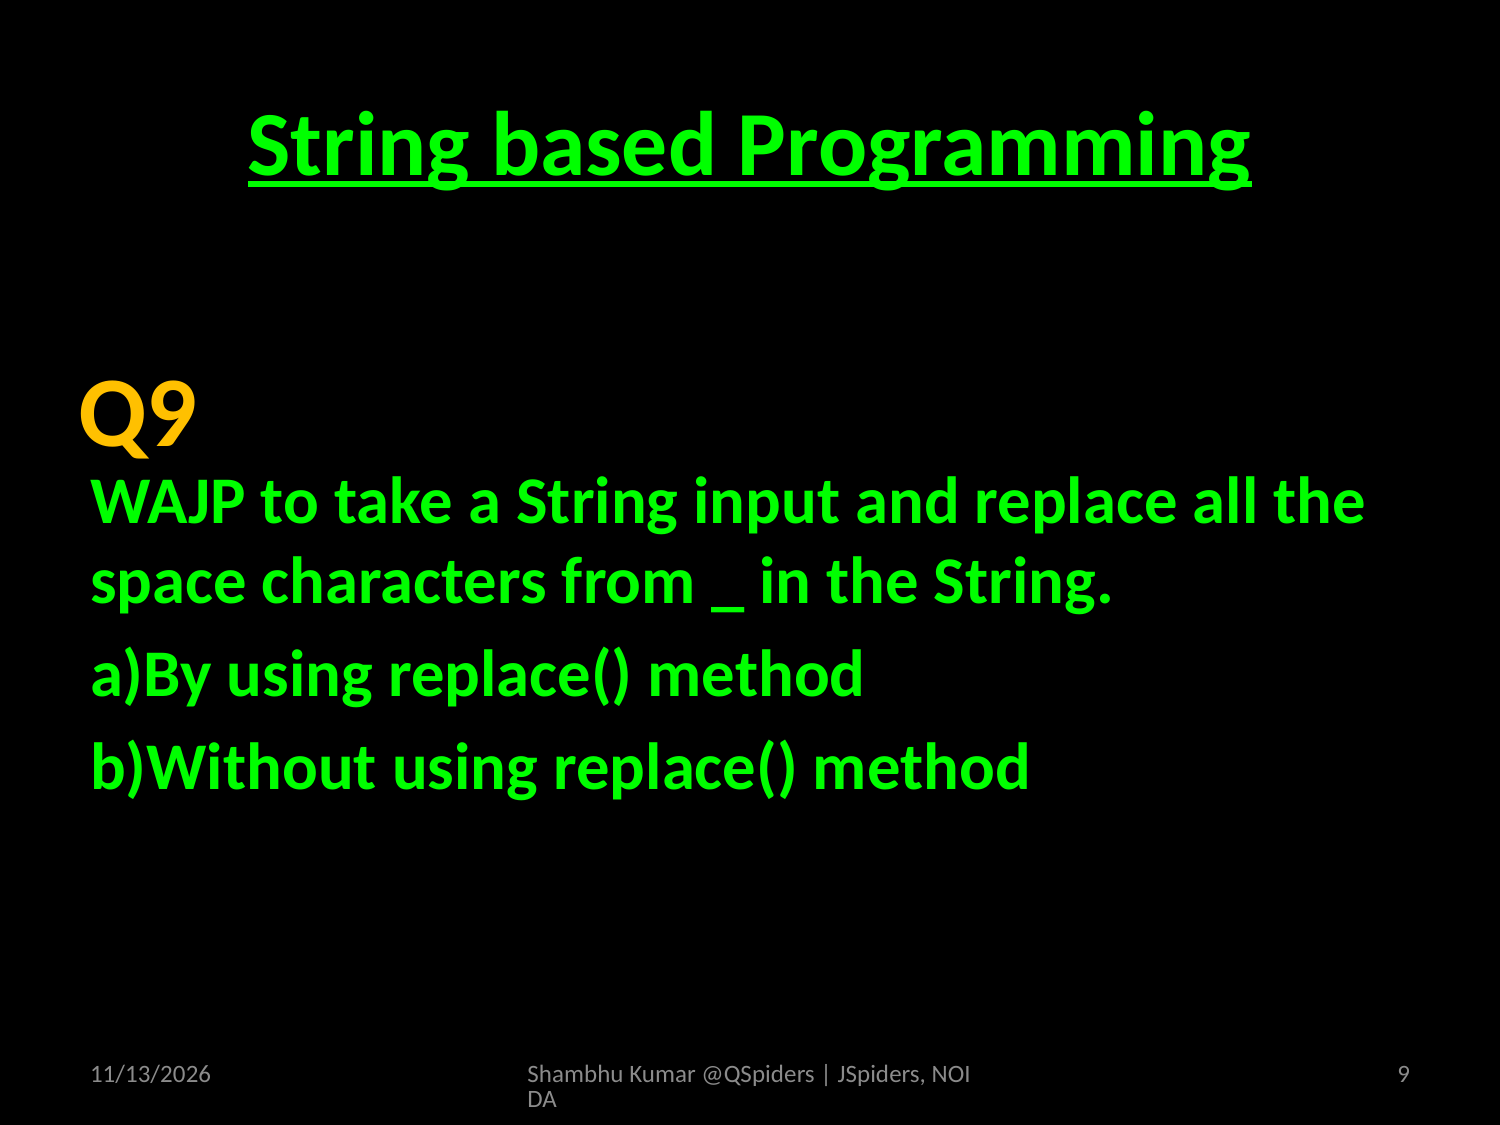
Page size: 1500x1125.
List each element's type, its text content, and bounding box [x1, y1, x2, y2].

slide_number 9 [1074, 1042, 1425, 1103]
text_box Q9 [37, 337, 213, 475]
footer Shambhu Kumar @QSpiders | JSpiders, NOIDA [512, 1042, 988, 1103]
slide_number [75, 1042, 425, 1103]
list WAJP to take a String input and replace all the space characters from _ in the String. a)By using replace() method b)Without using replace() method [75, 262, 1425, 1005]
title String based Programming [75, 45, 1425, 233]
